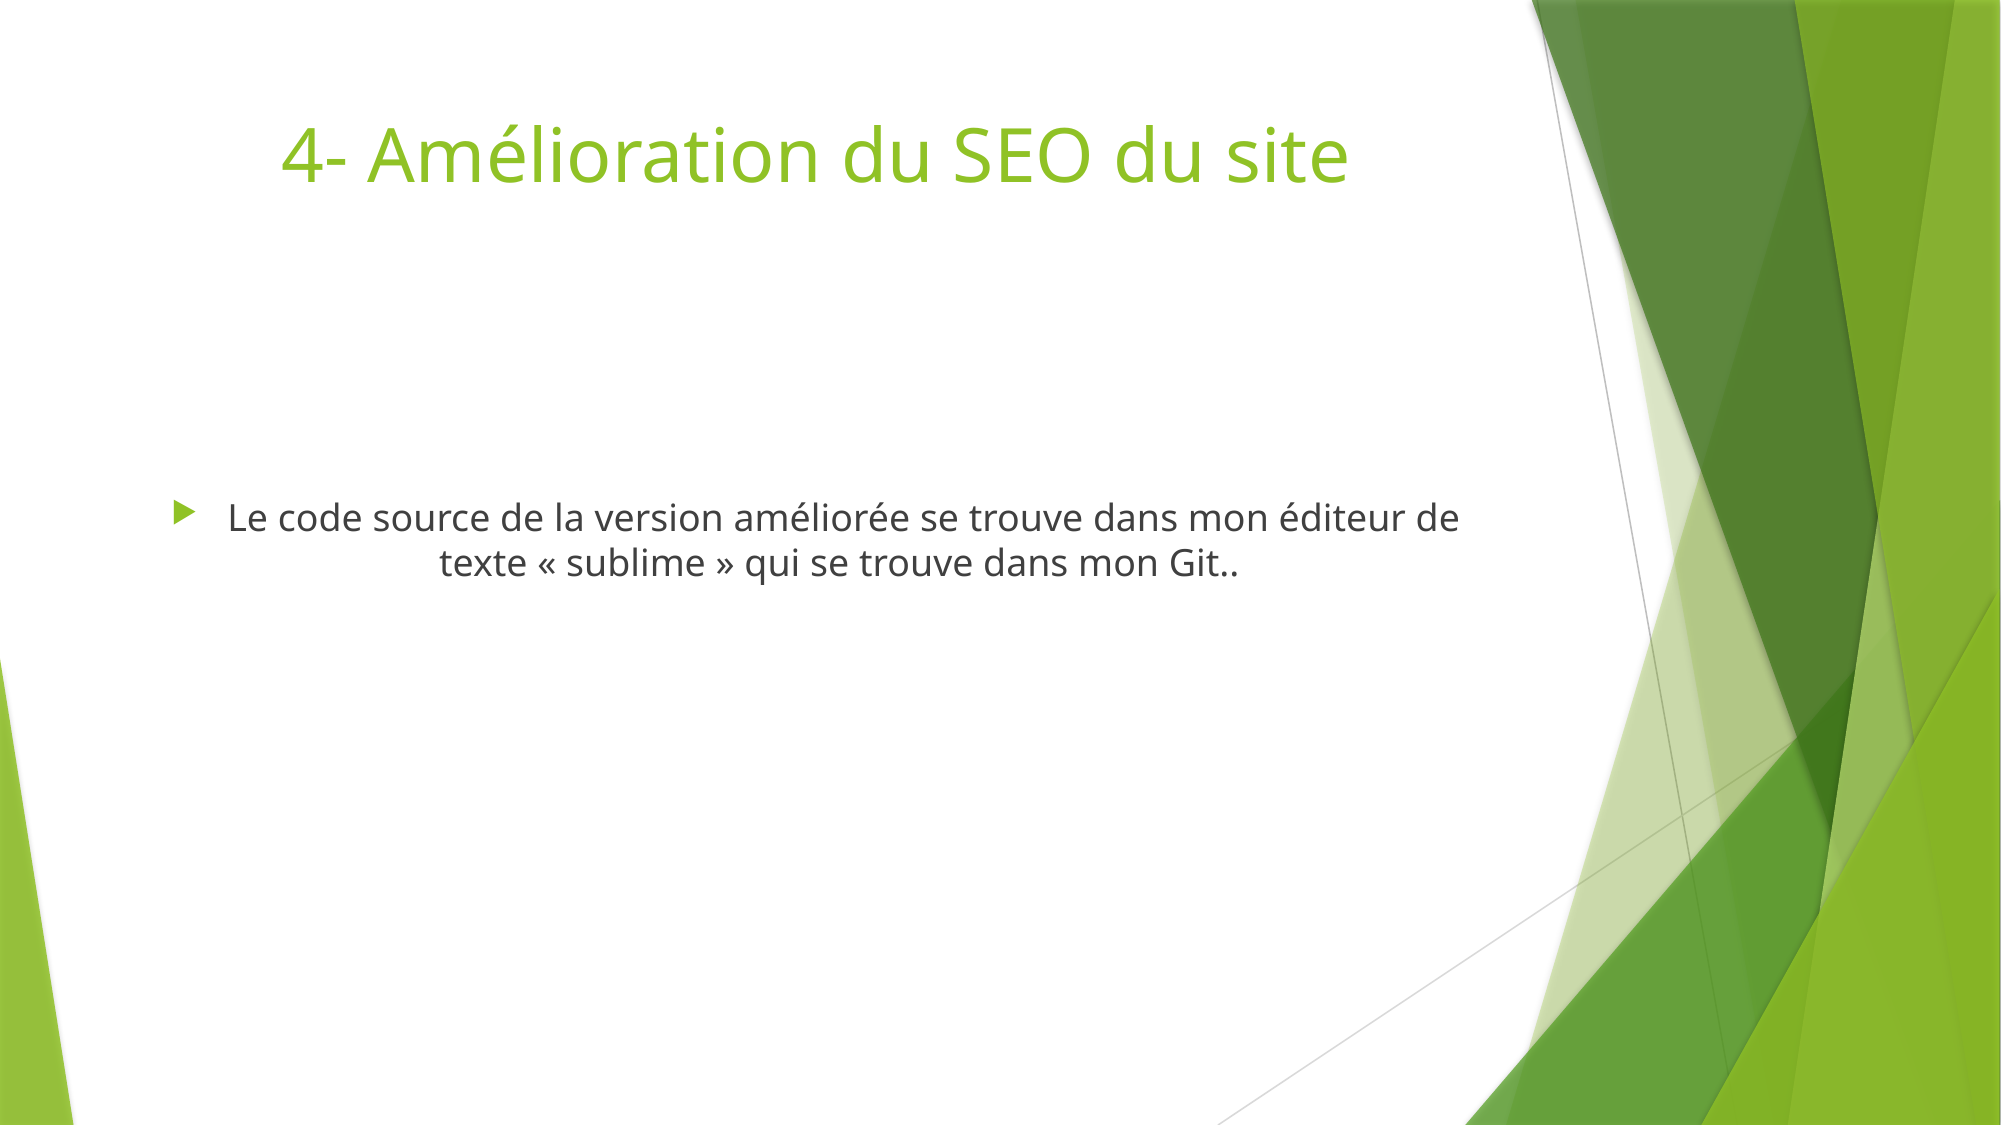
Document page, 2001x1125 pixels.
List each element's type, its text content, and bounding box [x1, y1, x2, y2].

title 4- Amélioration du SEO du site [111, 99, 1522, 317]
list Le code source de la version améliorée se trouve dans mon éditeur de texte « sublime » qui se trouve dans mon Git.. [111, 354, 1522, 992]
